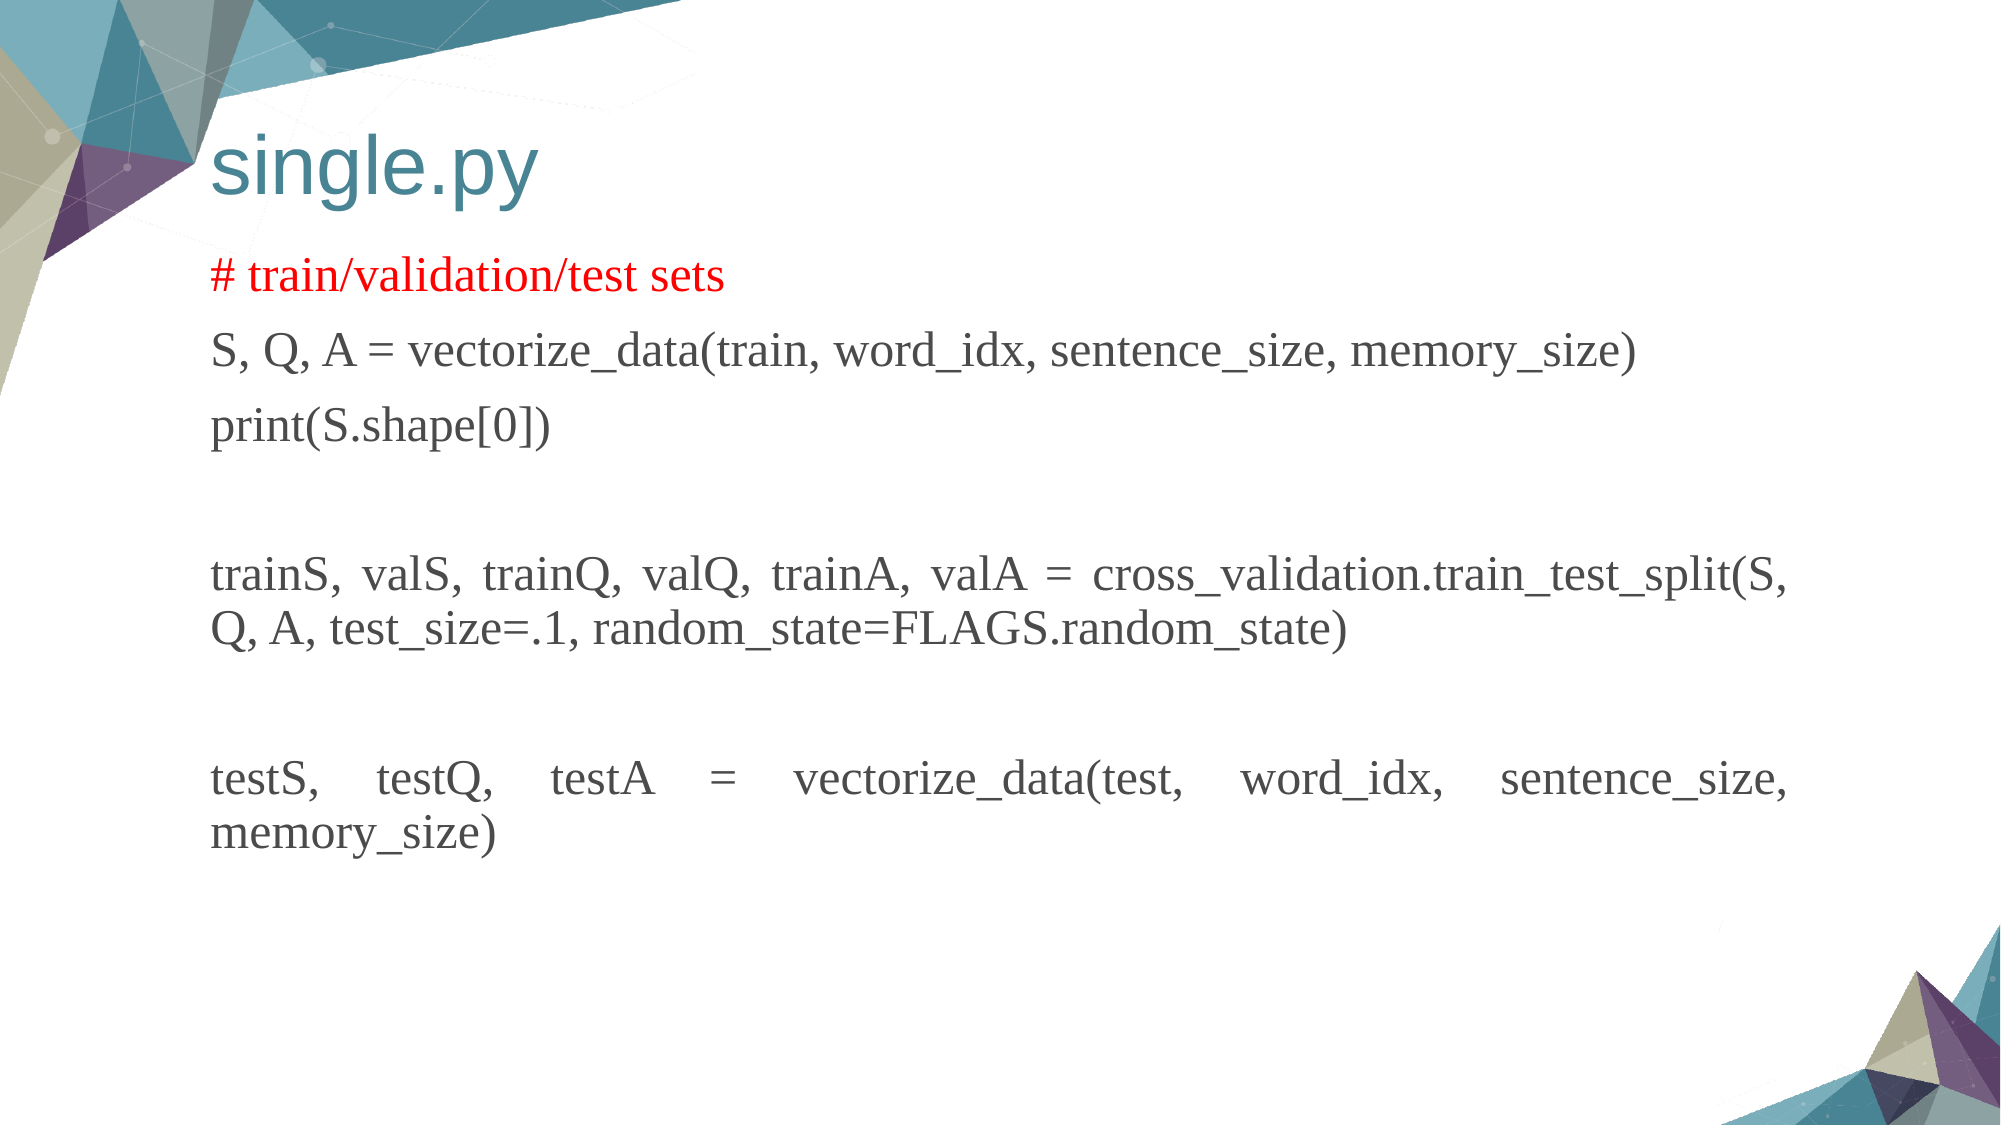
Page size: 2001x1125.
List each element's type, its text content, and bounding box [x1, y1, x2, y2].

picture [1717, 920, 2001, 1125]
picture [0, 0, 697, 404]
title single.py [195, 94, 1805, 240]
list # train/validation/test sets S, Q, A = vectorize_data(train, word_idx, sentence_size, memory_size) print(S.shape[0]) trainS, valS, trainQ, valQ, trainA, valA = cross_validation.train_test_split(S, Q, A, test_size=.1, random_state=FLAGS.random_state) testS, testQ, testA = vectorize_data(test, word_idx, sentence_size, memory_size) [195, 240, 1805, 1037]
